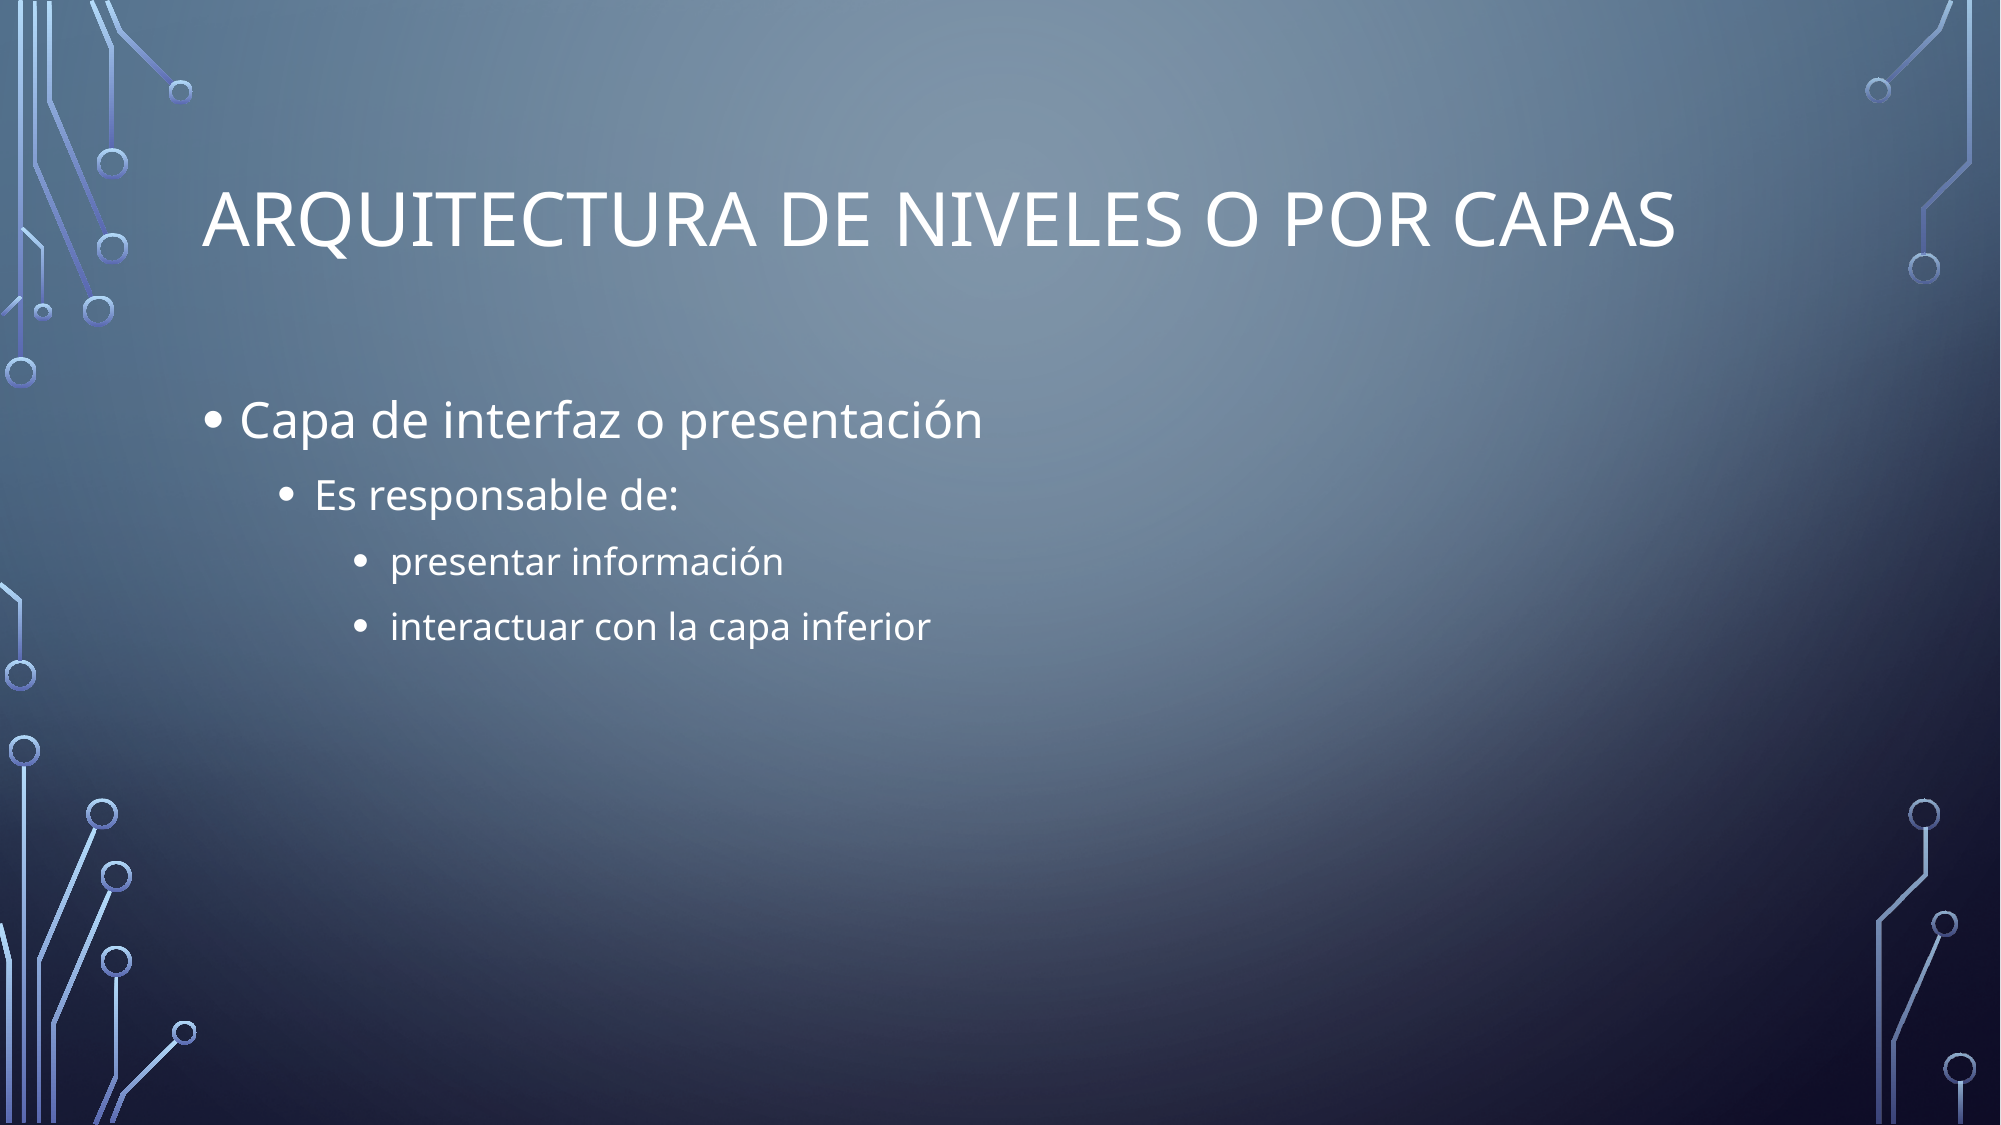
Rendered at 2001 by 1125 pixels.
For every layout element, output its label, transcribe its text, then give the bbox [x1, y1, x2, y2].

title Arquitectura de niveles o por capas [187, 101, 1813, 344]
list Capa de interfaz o presentación Es responsable de: presentar información interactuar con la capa inferior [187, 369, 1813, 950]
